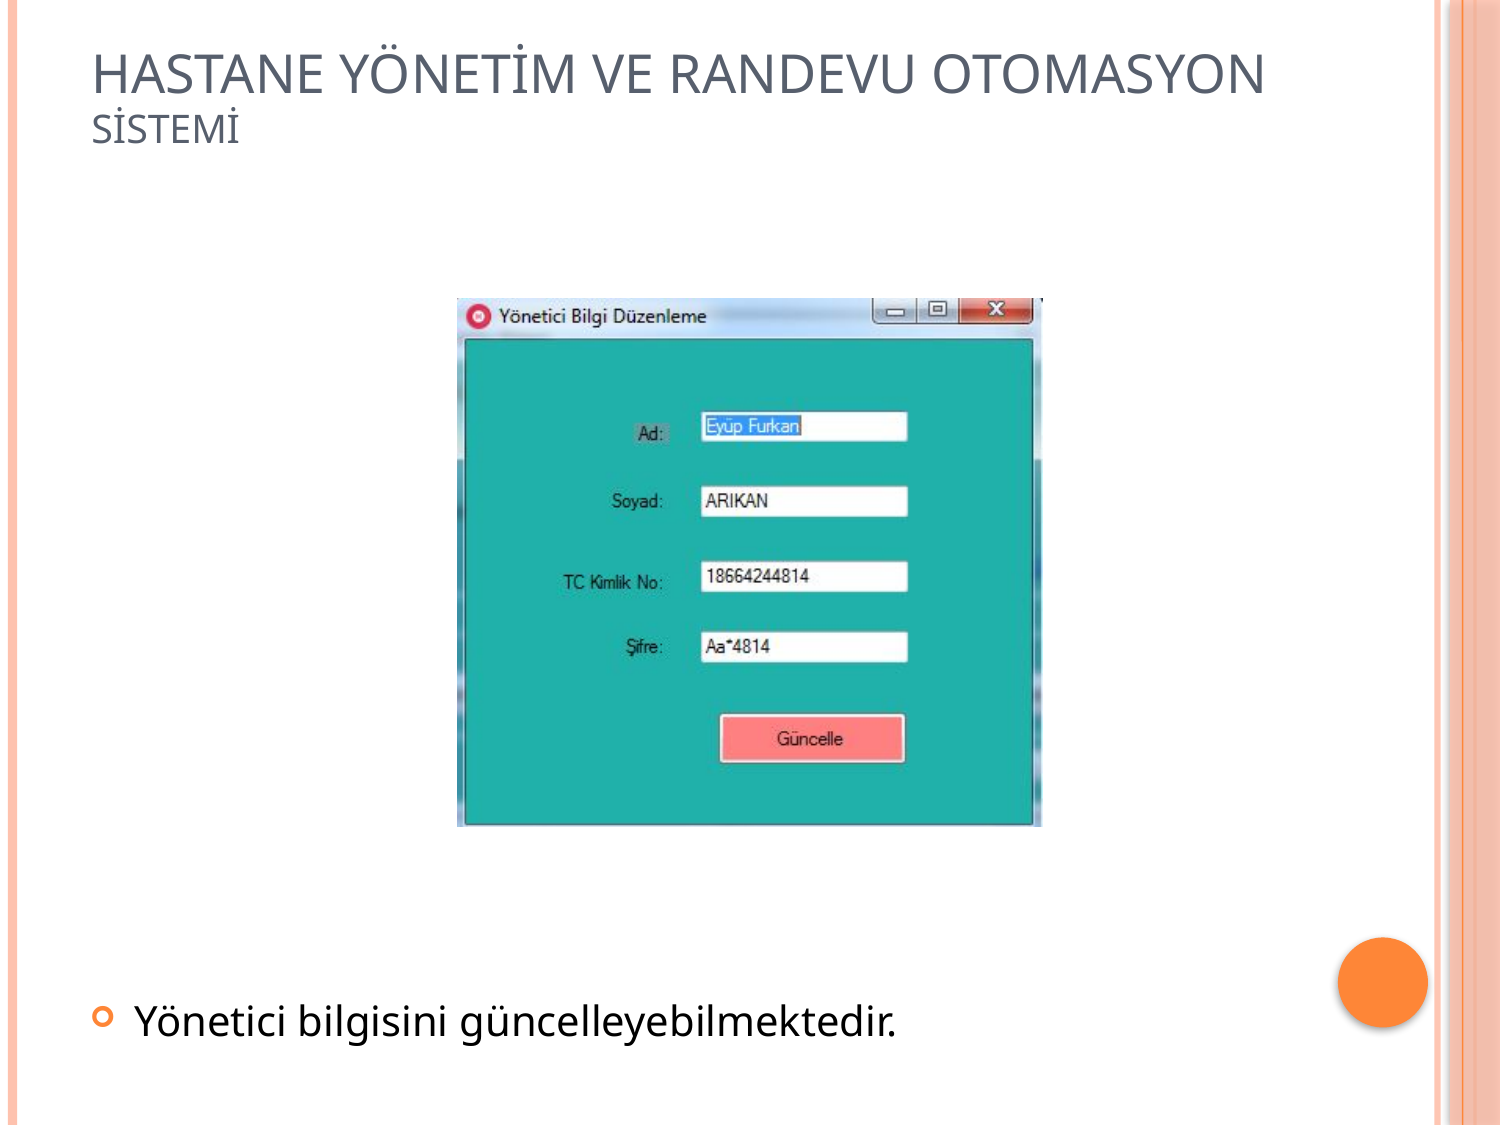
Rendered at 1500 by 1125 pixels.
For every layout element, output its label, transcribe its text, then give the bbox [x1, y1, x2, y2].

list Yönetici bilgisini güncelleyebilmektedir. [75, 987, 1300, 1062]
picture [457, 297, 1043, 828]
title Hastane yönetim ve randevu otomasyon SİSTEMİ [76, 30, 1302, 159]
